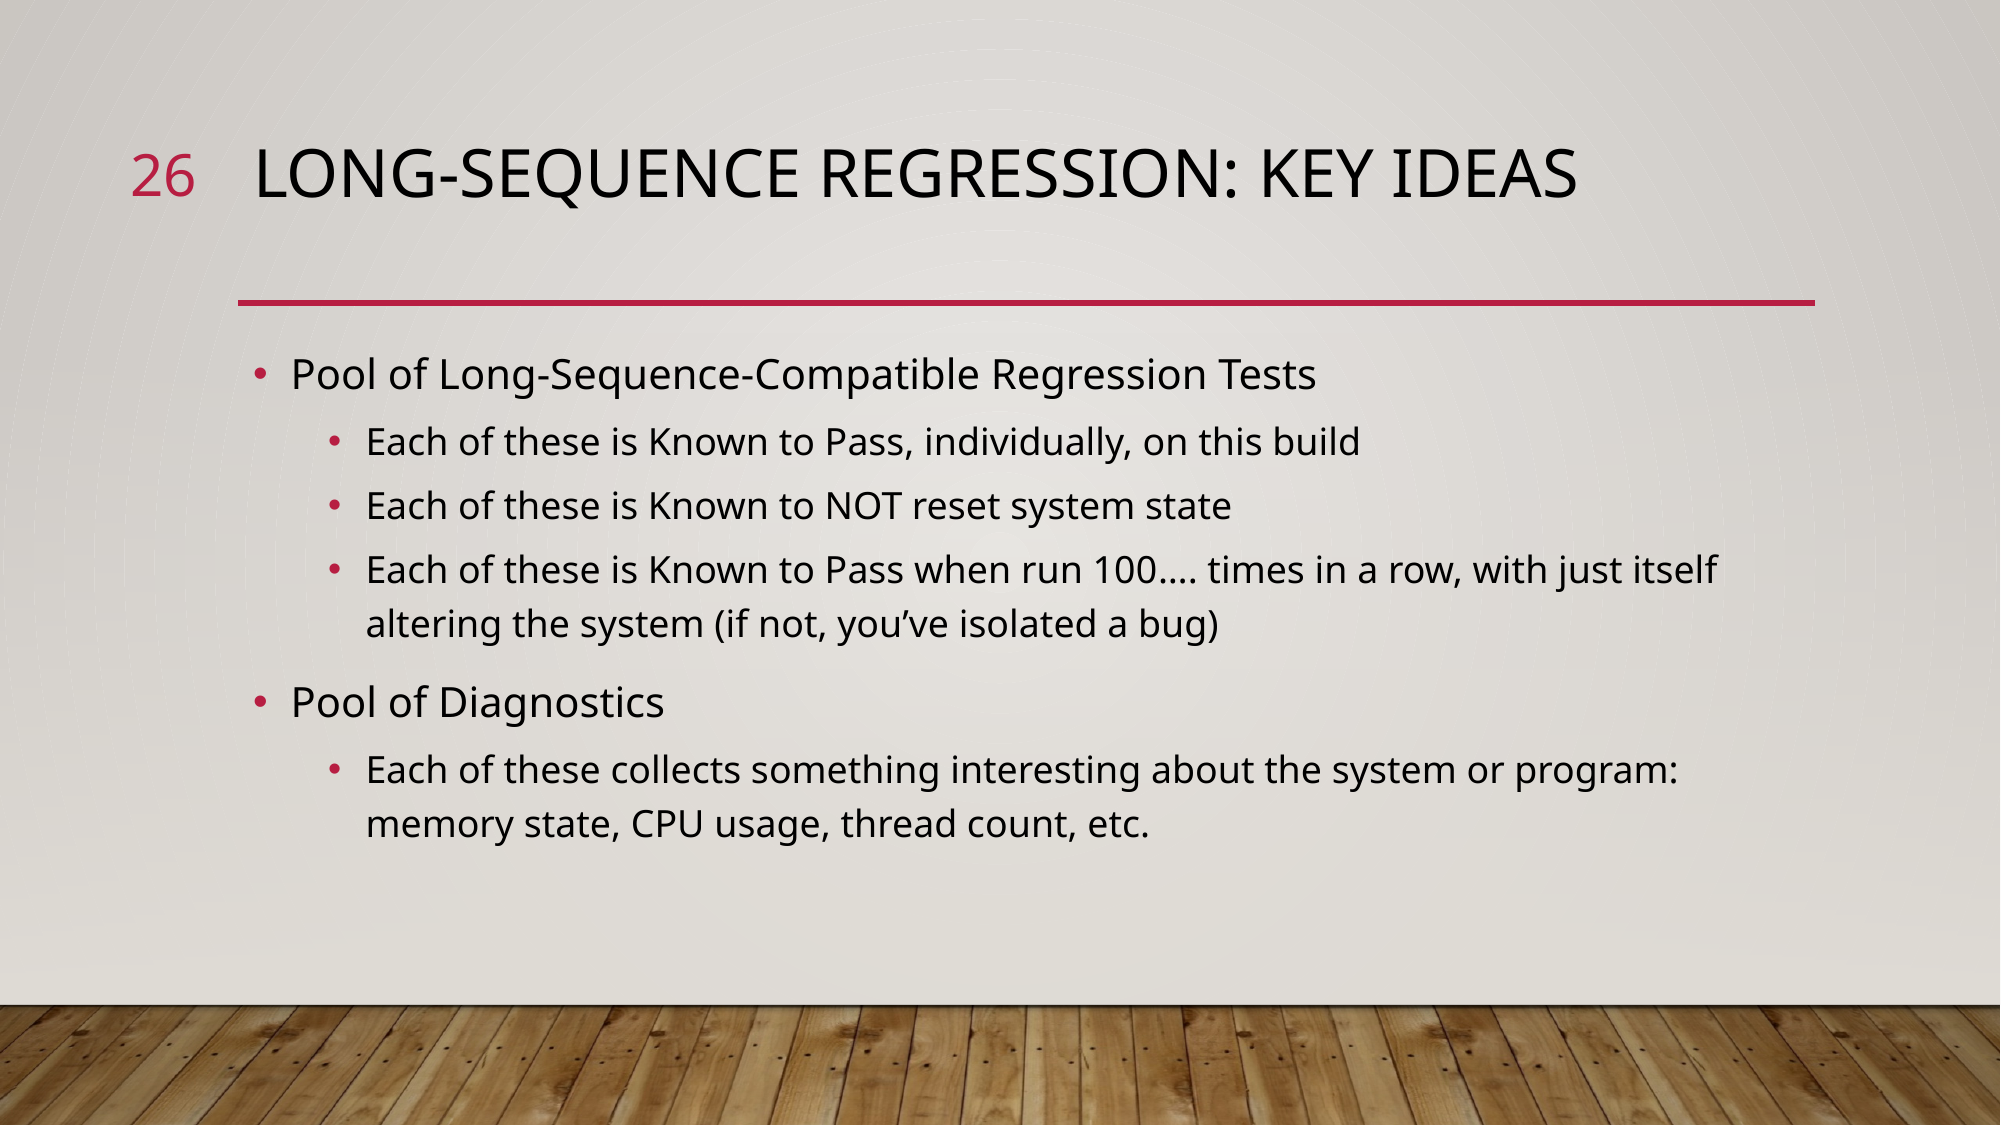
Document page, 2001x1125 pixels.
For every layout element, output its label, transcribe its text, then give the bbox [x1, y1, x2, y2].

title Long-Sequence Regression: Key Ideas [238, 131, 1814, 305]
list Pool of Long-Sequence-Compatible Regression Tests Each of these is Known to Pass, individually, on this build Each of these is Known to NOT reset system state Each of these is Known to Pass when run 100…. times in a row, with just itself altering the system (if not, you’ve isolated a bug) Pool of Diagnostics Each of these collects something interesting about the system or program: memory state, CPU usage, thread count, etc. [238, 330, 1814, 897]
slide_number 26 [78, 131, 212, 214]
picture [0, 1005, 2000, 1125]
